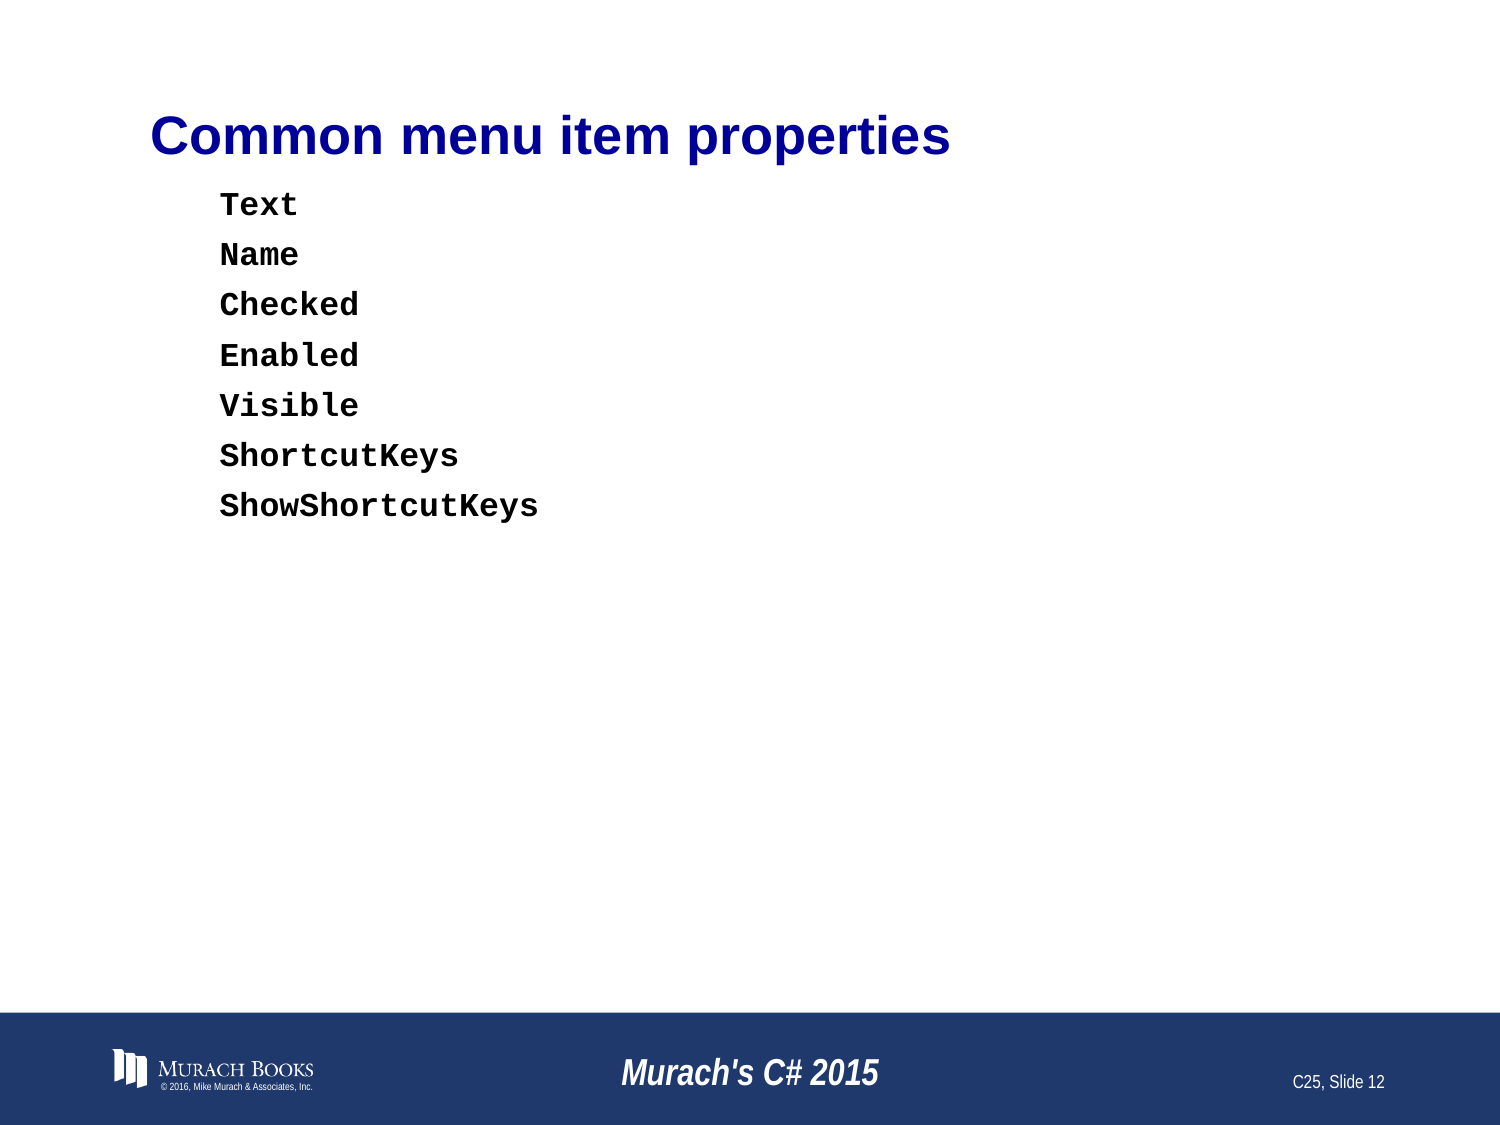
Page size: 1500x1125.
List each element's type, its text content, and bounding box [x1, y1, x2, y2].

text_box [162, 187, 1361, 540]
slide_number Murach's C# 2015 [463, 1025, 1050, 1100]
footer © 2016, Mike Murach & Associates, Inc. [12, 1025, 463, 1100]
slide_number C25, Slide 12 [1087, 1025, 1400, 1100]
title Common menu item properties [150, 99, 1350, 166]
